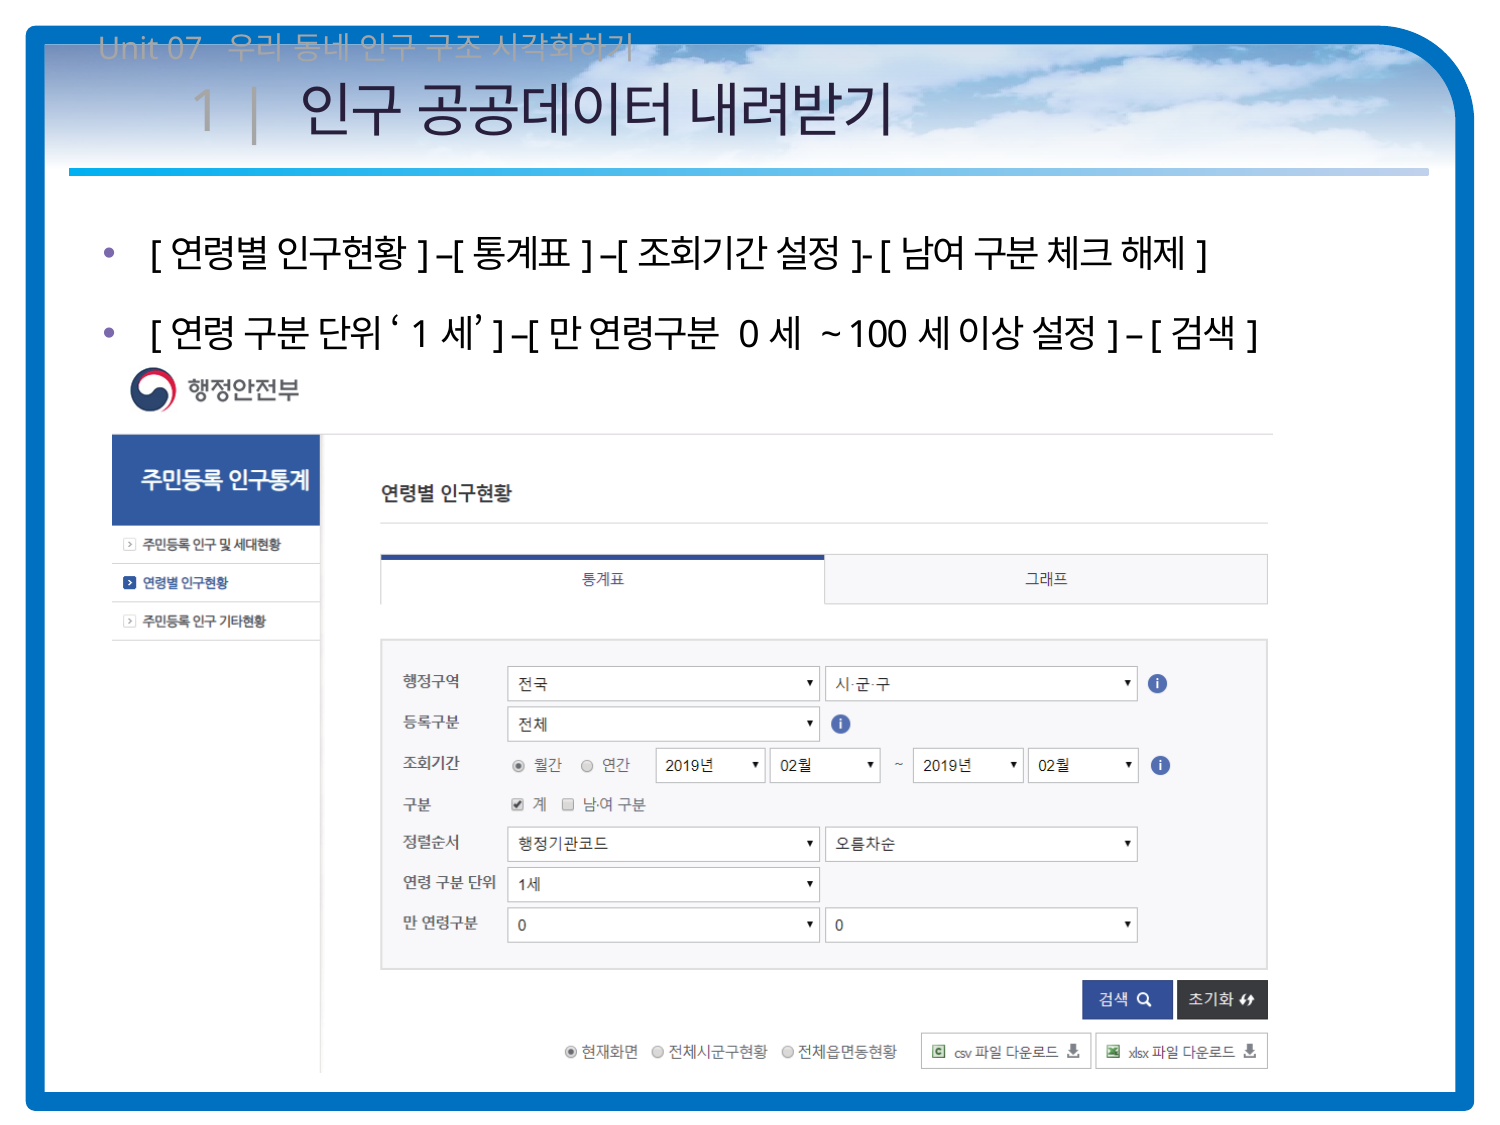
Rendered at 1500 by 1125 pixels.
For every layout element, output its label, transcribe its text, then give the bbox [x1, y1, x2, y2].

text_box 1 | 인구 공공데이터 내려받기 [17, 65, 1068, 151]
text_box [연령별 인구현황] –[통계표] –[조회기간 설정]- [남여 구분 체크 해제] [연령 구분 단위 ‘1세’] –[만 연령구분 0세 ~ 100세 이상 설정] – [검색] [87, 199, 1407, 363]
text_box Unit 07 우리 동네 인구 구조 시각화하기 [82, 0, 1133, 74]
picture [111, 363, 1274, 1074]
